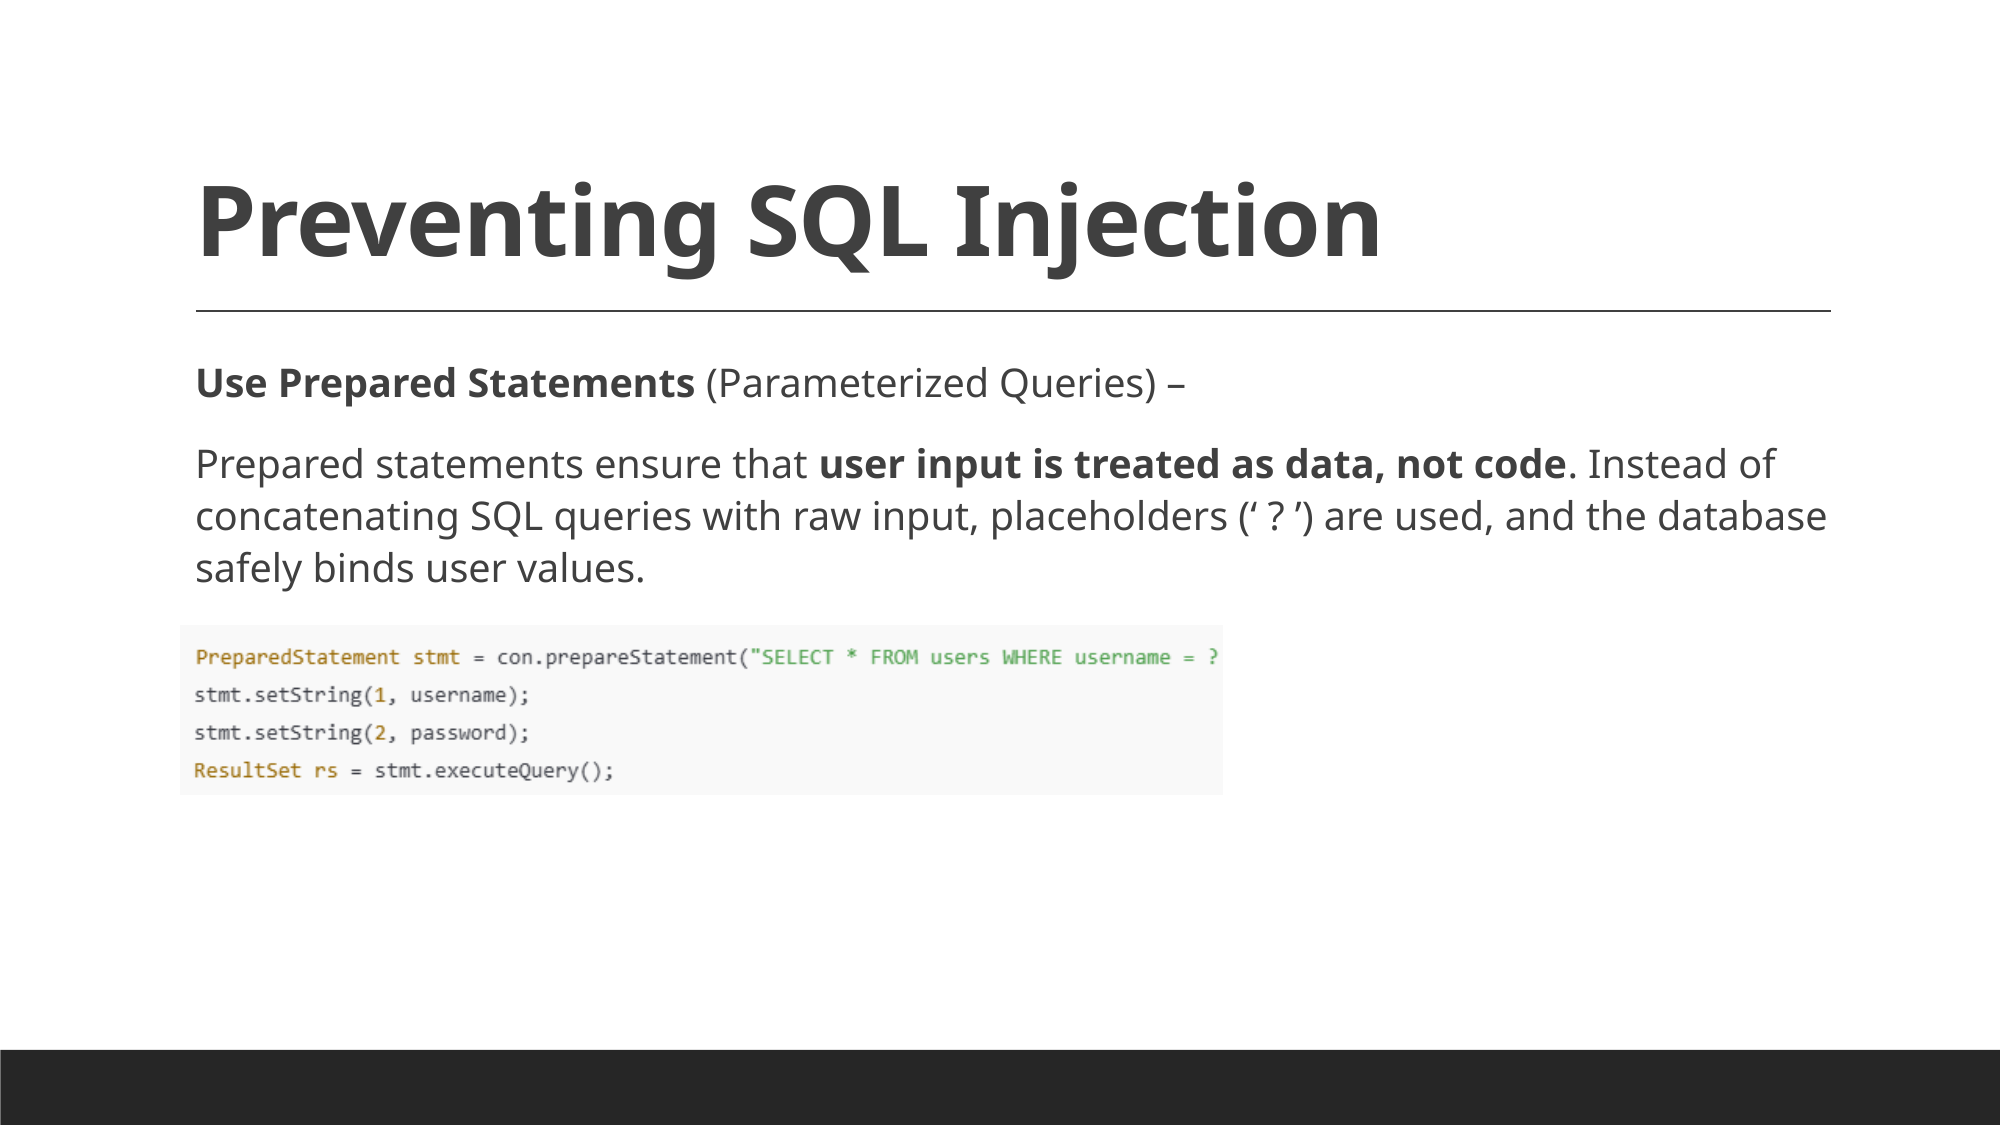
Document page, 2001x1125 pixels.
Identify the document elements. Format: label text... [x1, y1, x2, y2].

title Preventing SQL Injection [180, 47, 1830, 285]
picture [179, 625, 1223, 795]
list Use Prepared Statements (Parameterized Queries) – Prepared statements ensure that user input is treated as data, not code. Instead of concatenating SQL queries with raw input, placeholders (‘ ? ’) are used, and the database safely binds user values. [180, 345, 1830, 963]
